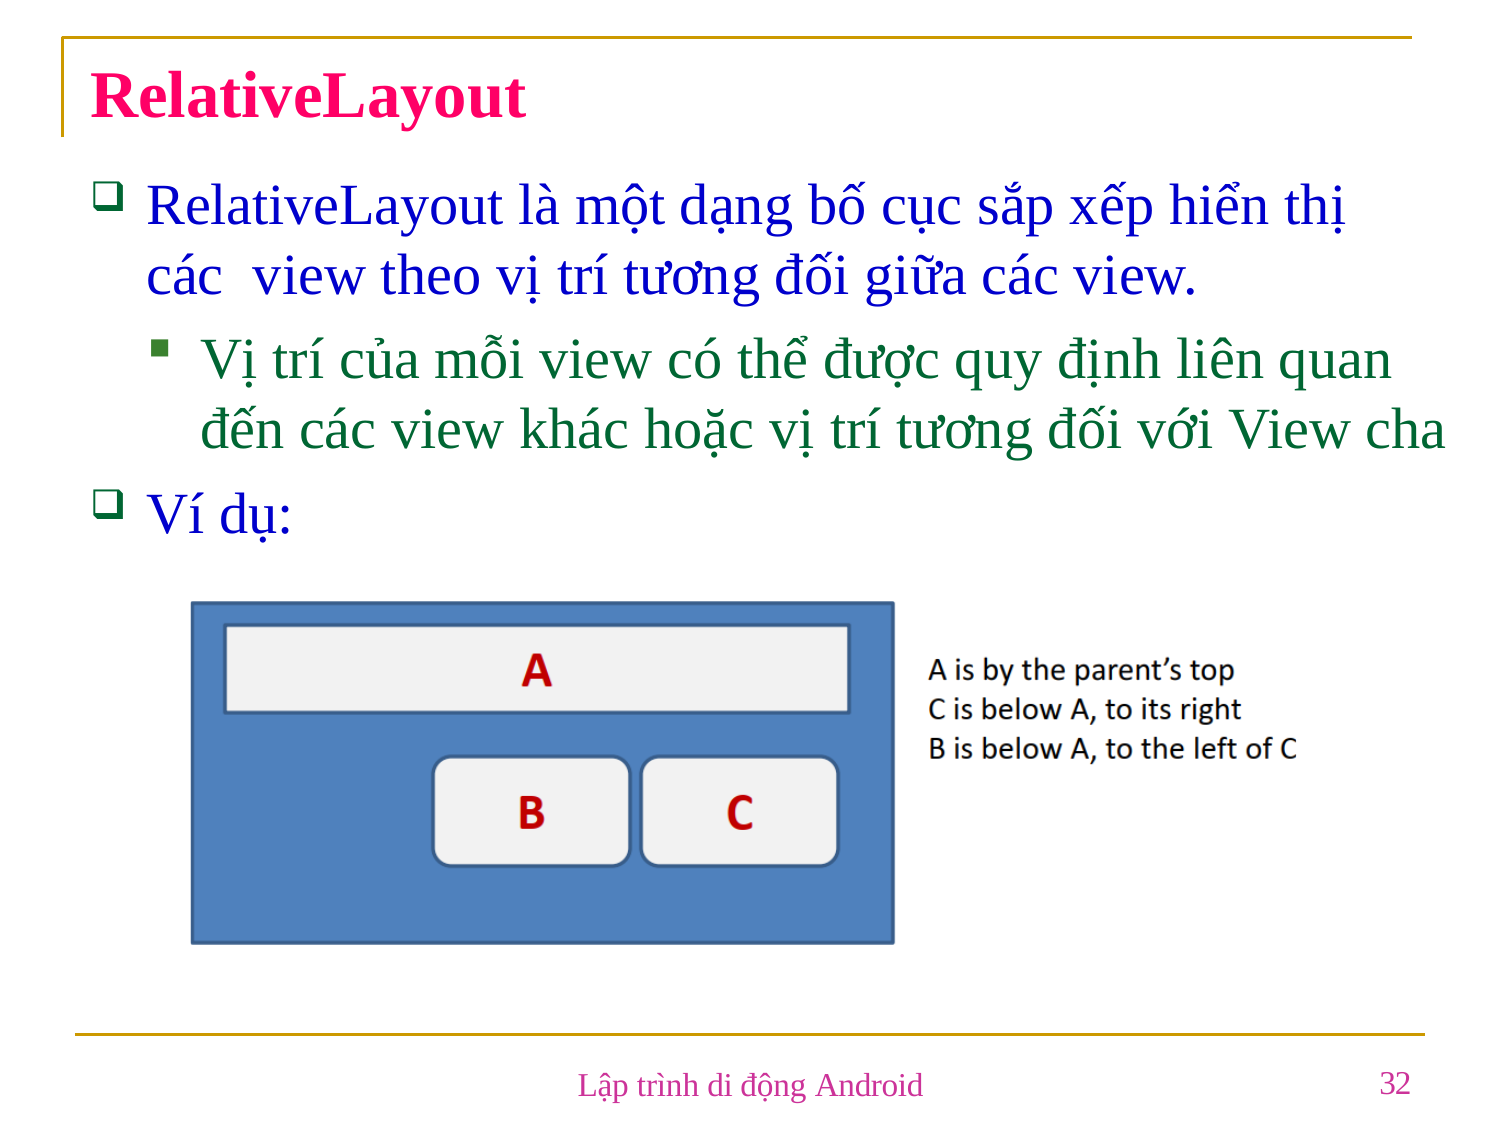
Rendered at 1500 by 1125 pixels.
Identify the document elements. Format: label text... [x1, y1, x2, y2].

text_box RelativeLayout là một dạng bố cục sắp xếp hiển thị các view theo vị trí tương đối giữa các view. Vị trí của mỗi view có thể được quy định liên quan đến các view khác hoặc vị trí tương đối với View cha Ví dụ: [87, 164, 1449, 545]
slide_number 32 [1373, 1063, 1417, 1125]
text_box [190, 601, 1297, 945]
title RelativeLayout [87, 49, 529, 164]
slide_number Lập trình di động Android [575, 1063, 925, 1125]
